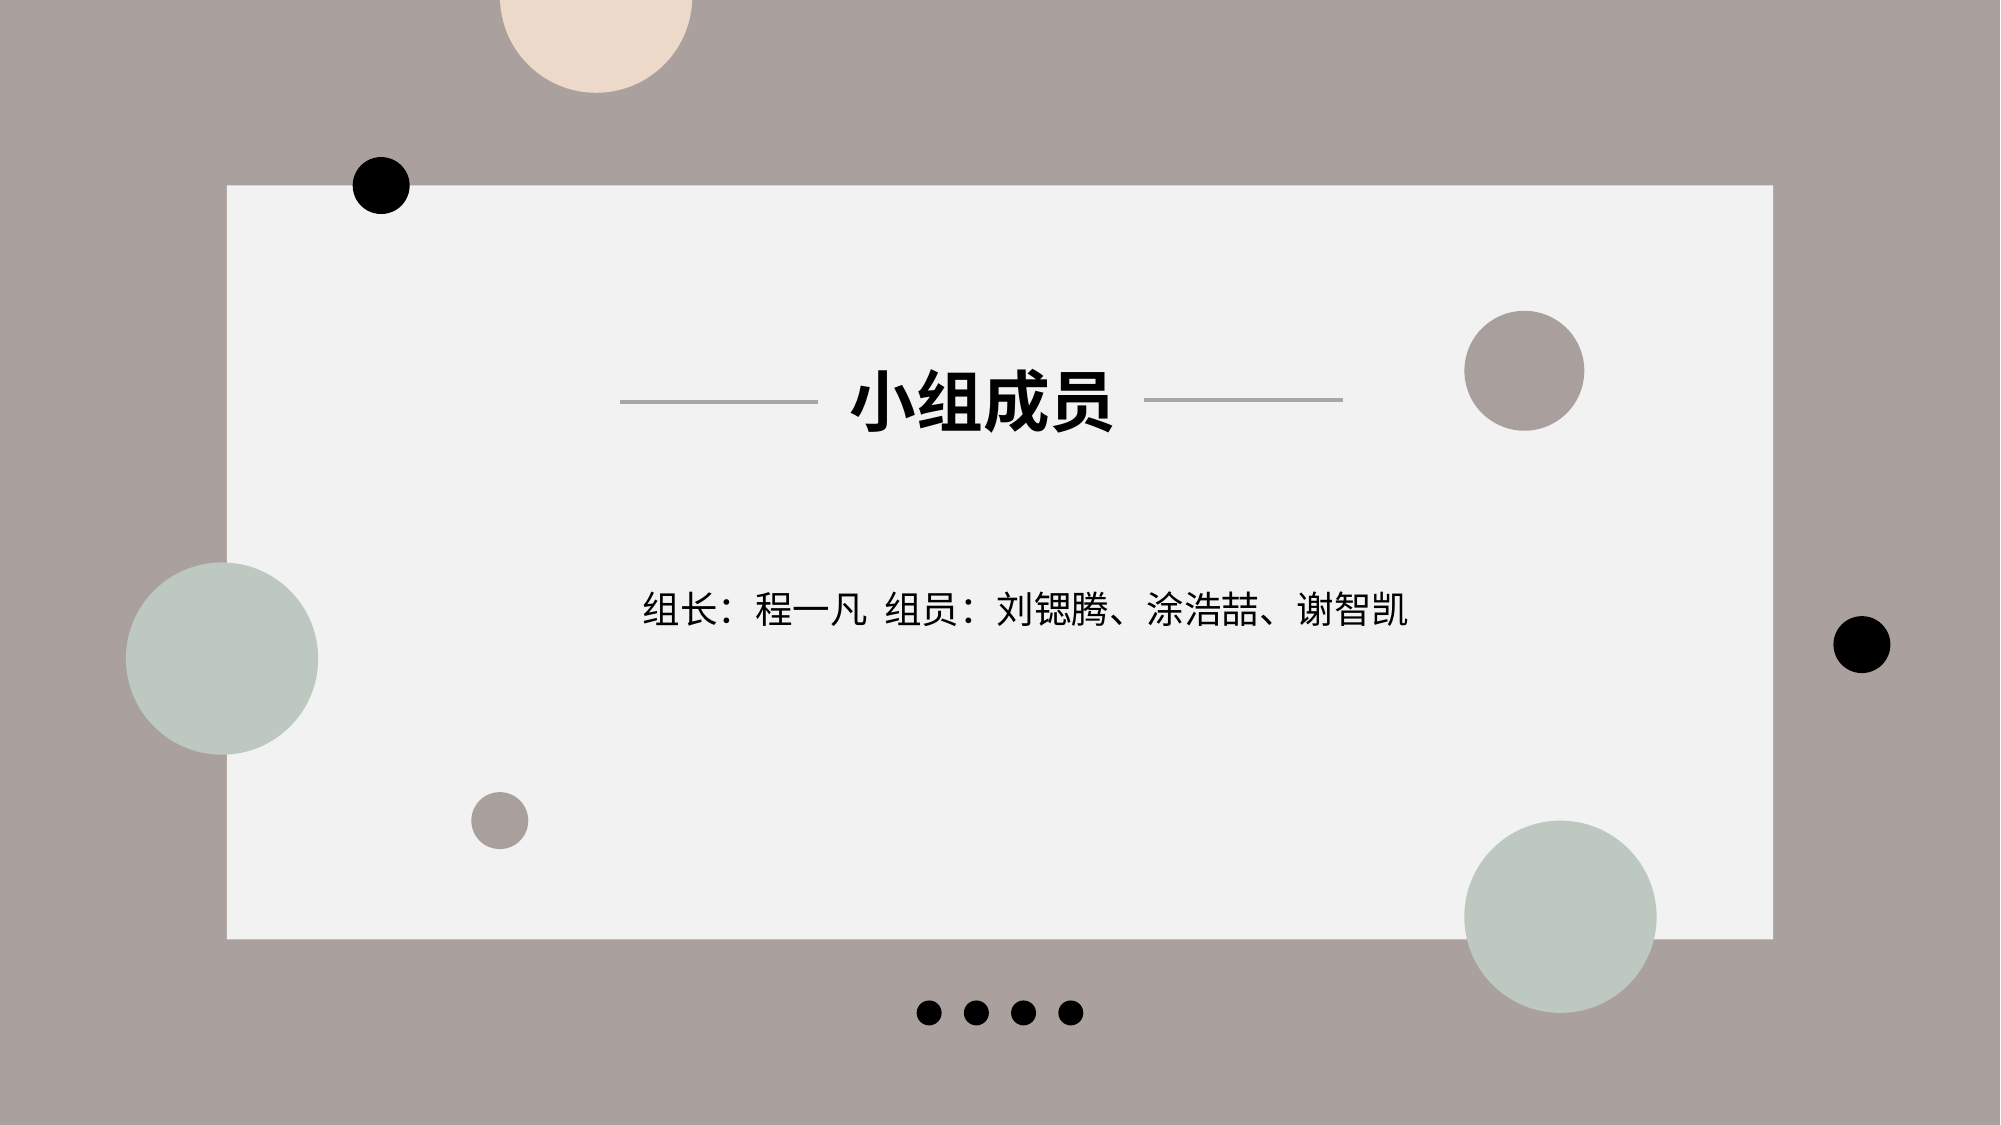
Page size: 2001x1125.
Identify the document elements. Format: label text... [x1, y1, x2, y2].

text_box [226, 184, 1774, 940]
text_box [0, 0, 2000, 1125]
text_box [1463, 309, 1586, 432]
text_box 组长：程一凡 组员：刘锶腾、涂浩喆、谢智凯 [445, 578, 1607, 638]
text_box [1463, 819, 1658, 1014]
text_box [351, 155, 411, 216]
text_box [470, 791, 530, 851]
text_box [498, 0, 694, 94]
text_box 小组成员 [798, 358, 1169, 442]
text_box [1832, 615, 1892, 675]
text_box [124, 561, 320, 756]
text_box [916, 1000, 1084, 1026]
